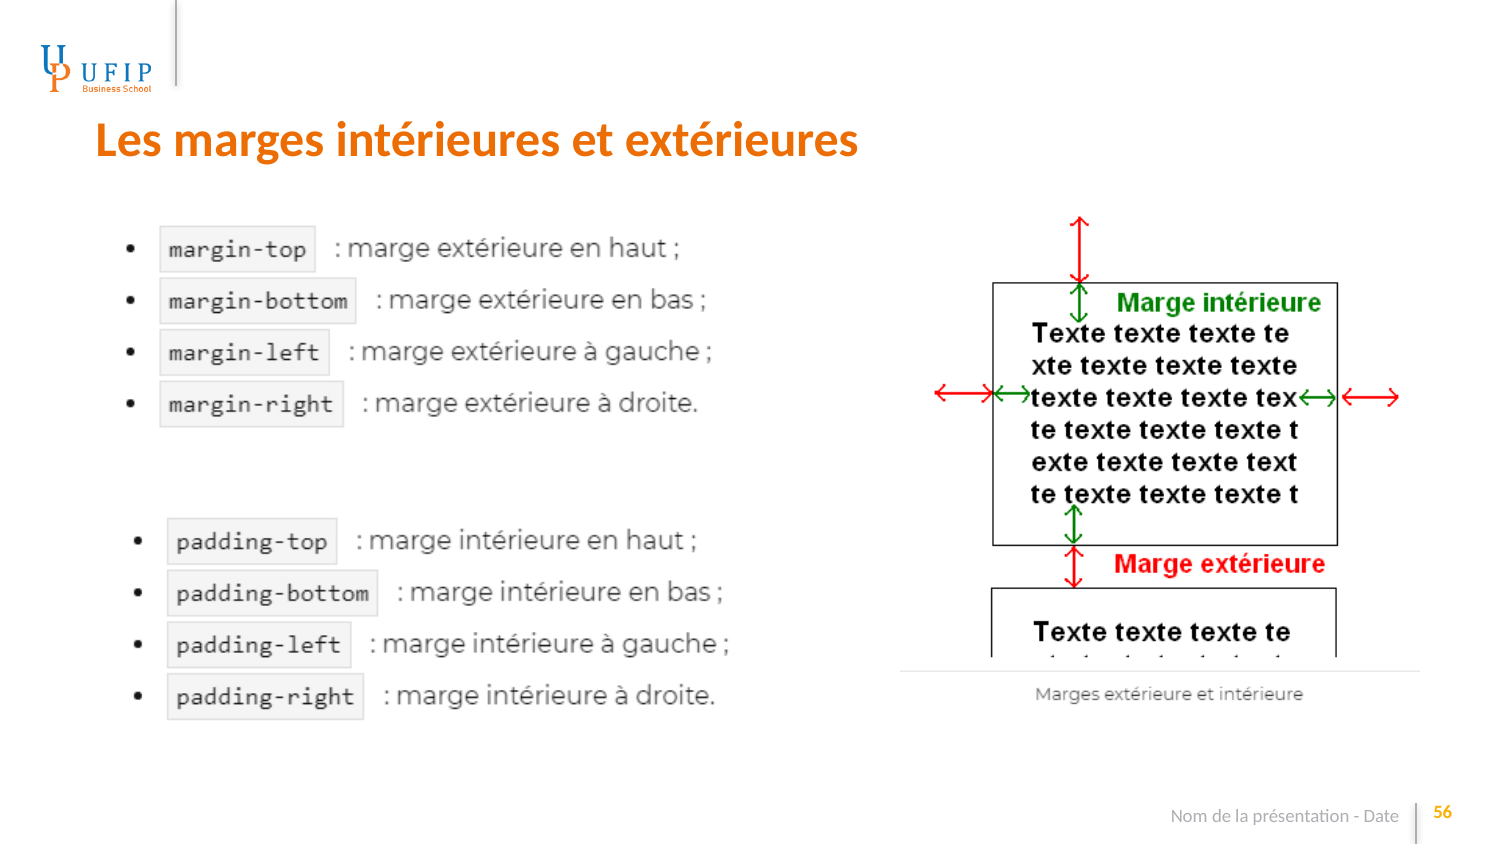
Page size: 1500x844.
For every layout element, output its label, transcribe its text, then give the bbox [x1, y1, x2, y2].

picture [899, 197, 1420, 727]
picture [23, 45, 170, 92]
picture [103, 504, 762, 736]
text_box [94, 181, 1458, 316]
list Les marges intérieures et extérieures [80, 110, 1500, 205]
picture [94, 203, 762, 446]
